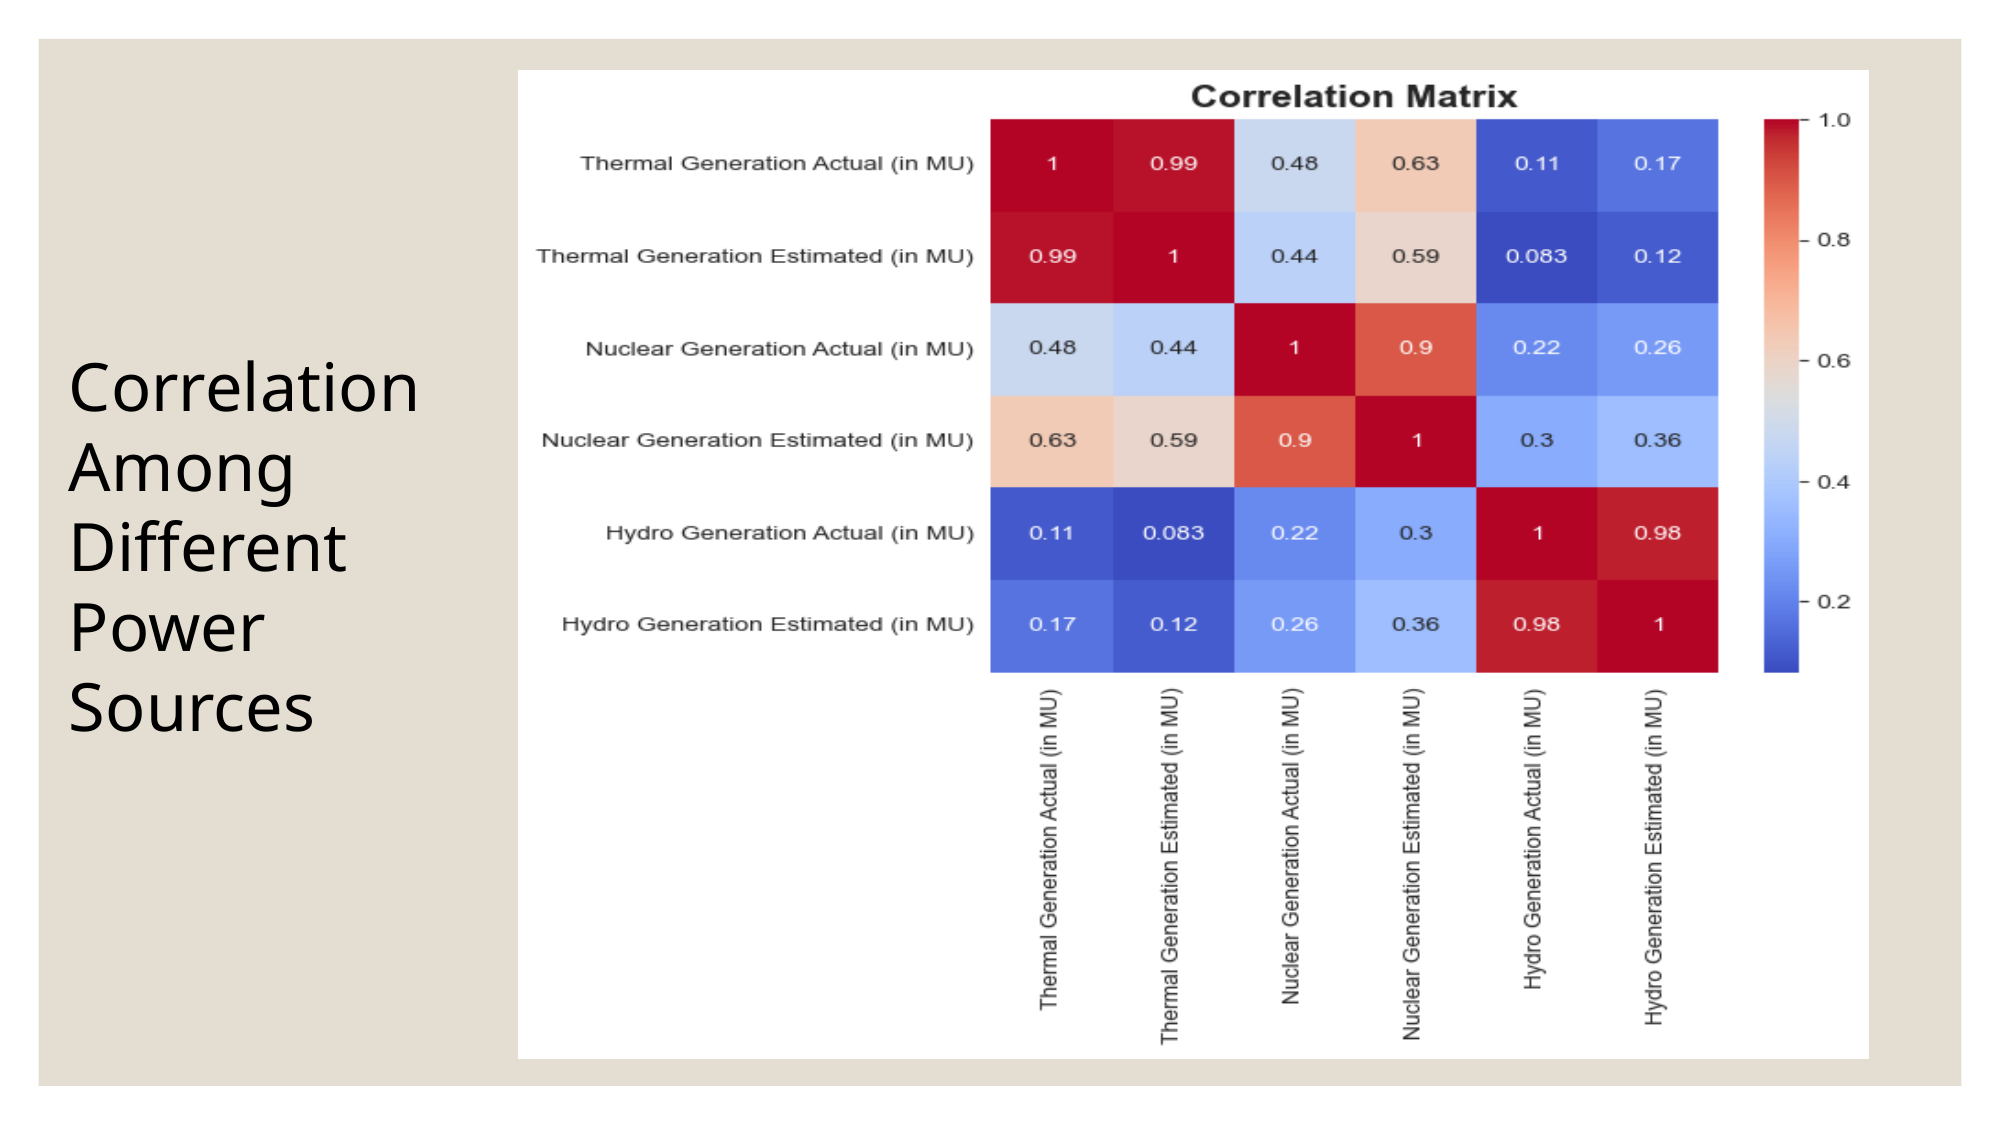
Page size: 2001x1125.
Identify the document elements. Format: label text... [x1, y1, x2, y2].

text_box Correlation Among Different Power Sources [54, 337, 502, 752]
picture [518, 70, 1869, 1059]
